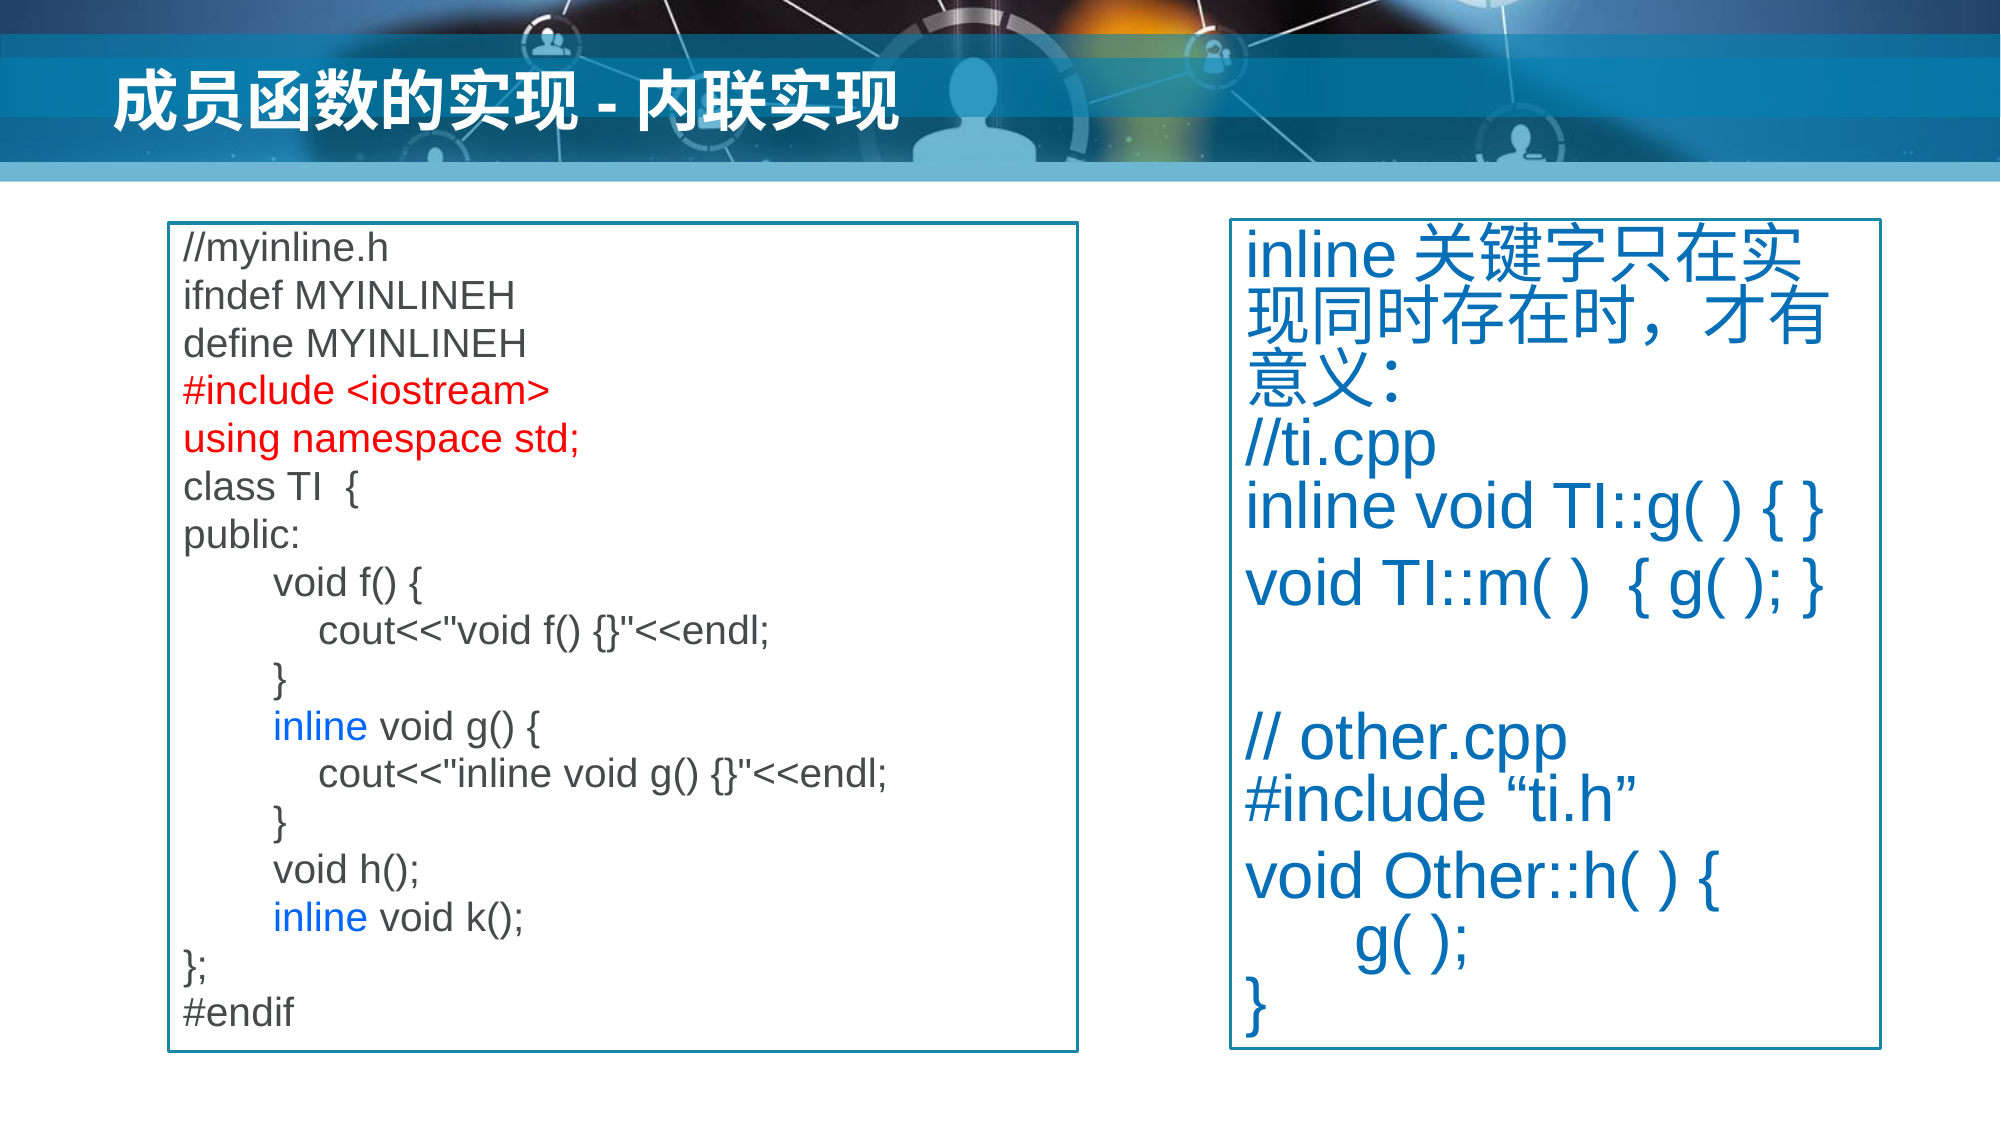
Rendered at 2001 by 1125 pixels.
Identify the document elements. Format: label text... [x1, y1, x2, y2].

picture [0, 118, 1316, 162]
text_box //myinline.h ifndef MYINLINEH define MYINLINEH #include <iostream> using namespace std; class TI { public: void f() { cout<<"void f() {}"<<endl; } inline void g() { cout<<"inline void g() {}"<<endl; } void h(); inline void k(); }; #endif [168, 222, 1078, 1052]
picture [0, 0, 2000, 57]
title 成员函数的实现-内联实现 [97, 17, 1895, 148]
text_box inline关键字只在实现同时存在时，才有意义： //ti.cpp inline void TI::g( ) { } void TI::m( ) { g( ); } // other.cpp #include “ti.h” void Other::h( ) { g( ); } [1230, 219, 1881, 1049]
picture [1315, 118, 2000, 162]
